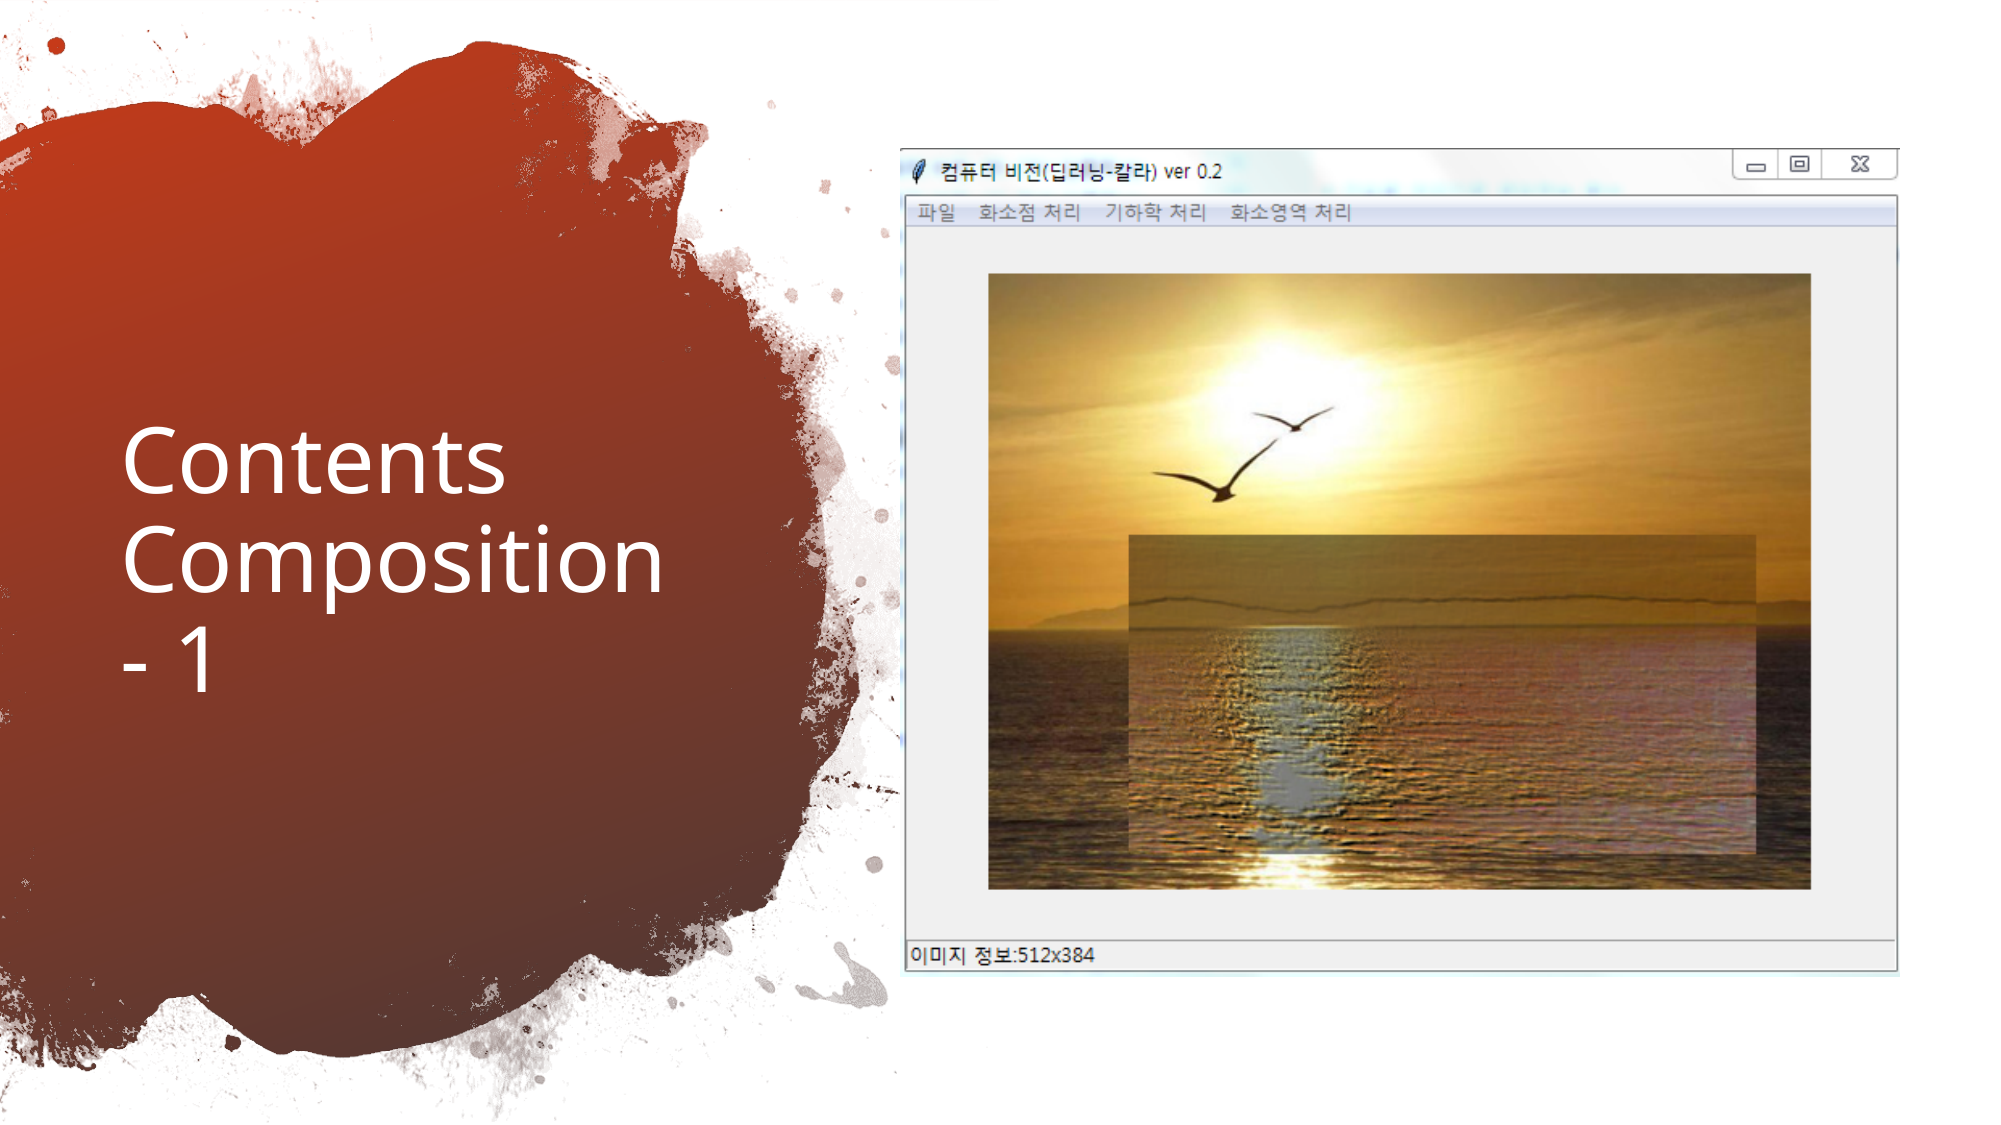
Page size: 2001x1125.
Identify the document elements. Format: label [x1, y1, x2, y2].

picture [0, 0, 2000, 1125]
list [899, 148, 1900, 977]
